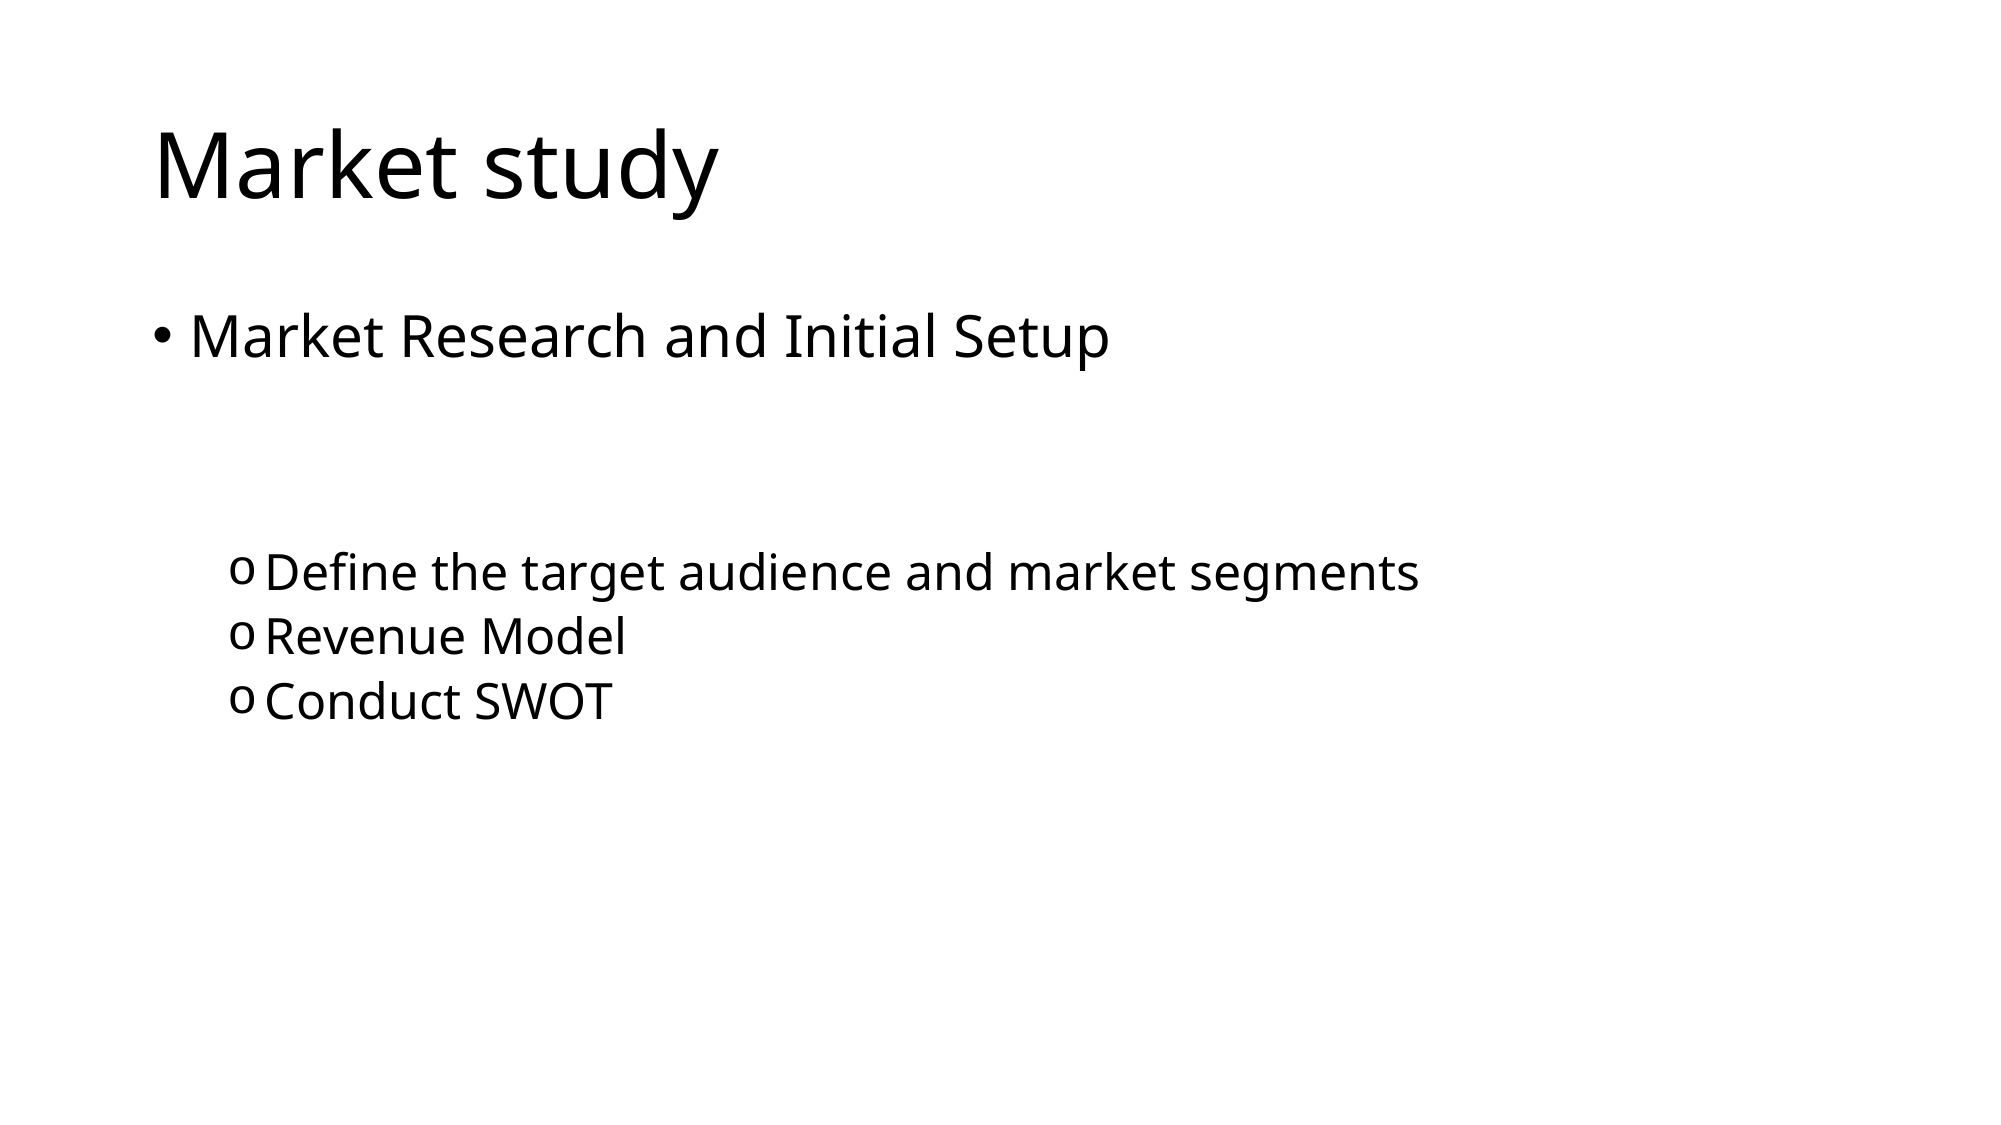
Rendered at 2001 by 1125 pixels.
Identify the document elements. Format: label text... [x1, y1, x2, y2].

list Market Research and Initial Setup Define the target audience and market segments Revenue Model Conduct SWOT [137, 299, 1863, 1014]
title Market study [137, 59, 1863, 278]
